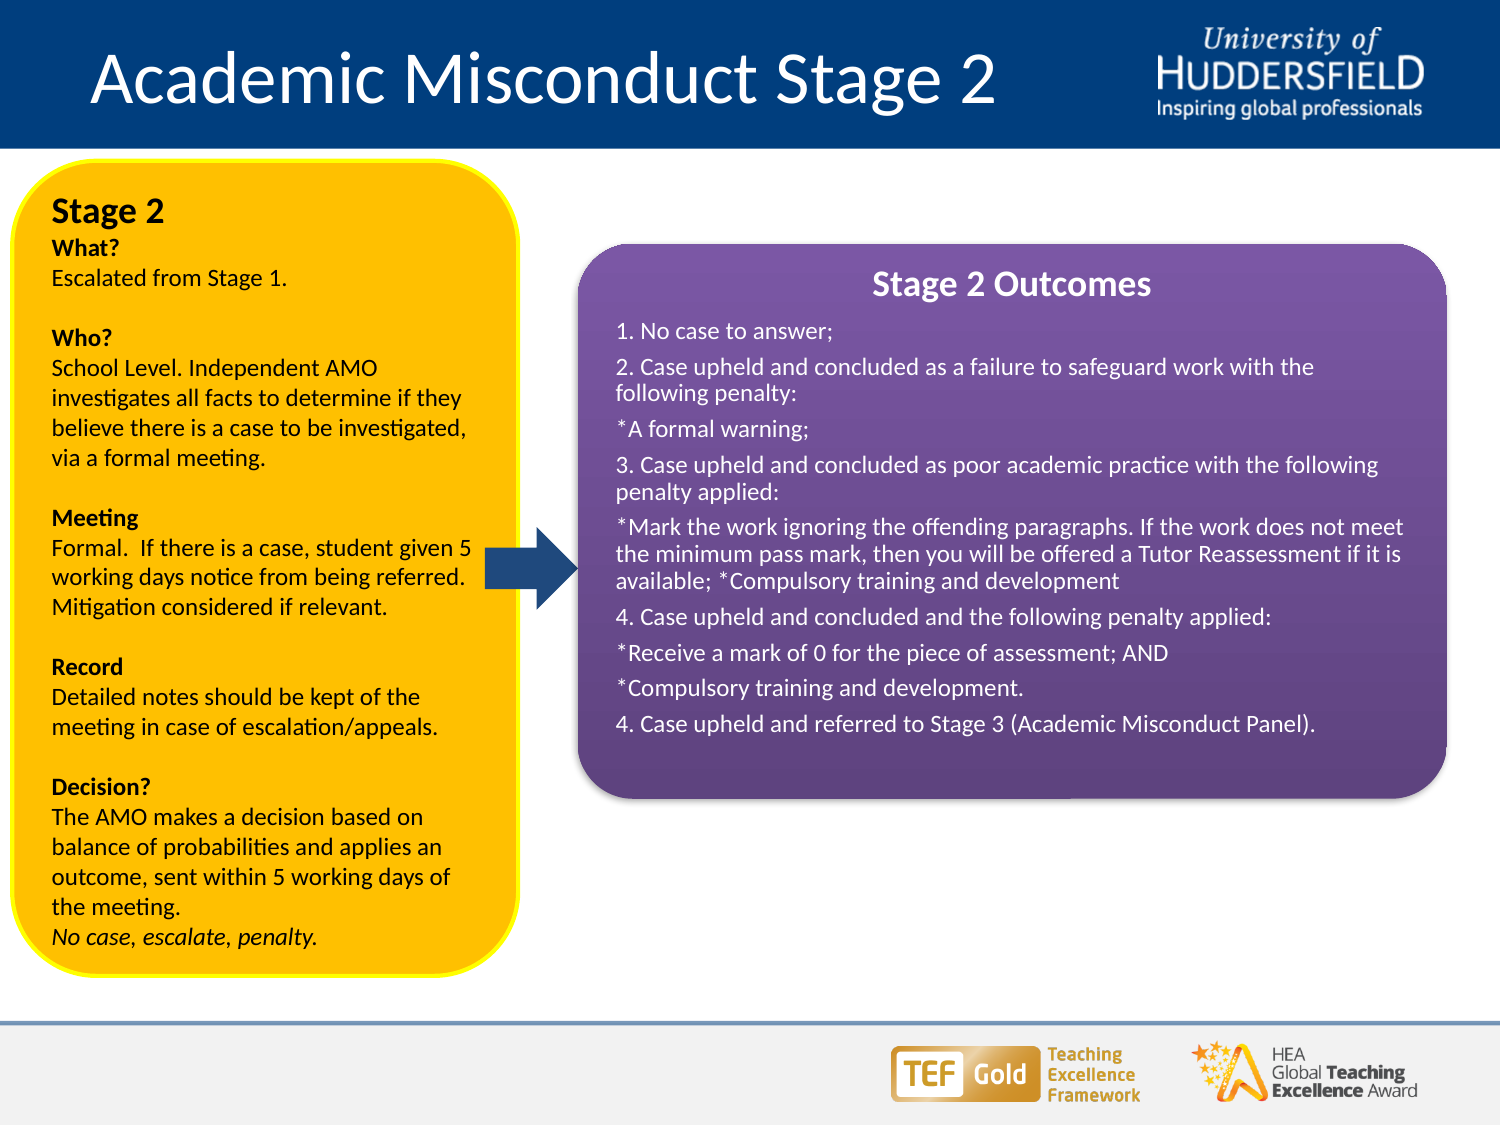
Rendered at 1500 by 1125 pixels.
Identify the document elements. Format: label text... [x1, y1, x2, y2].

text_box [577, 243, 1448, 799]
title Academic Misconduct Stage 2 [75, 21, 1117, 126]
text_box [482, 525, 571, 612]
picture [1187, 1034, 1424, 1112]
text_box Stage 2 What? Escalated from Stage 1. Who? School Level. Independent AMO investigates all facts to determine if they believe there is a case to be investigated, via a formal meeting. Meeting Formal. If there is a case, student given 5 working days notice from being referred. Mitigation considered if relevant. Record Detailed notes should be kept of the meeting in case of escalation/appeals. Decision? The AMO makes a decision based on balance of probabilities and applies an outcome, sent within 5 working days of the meeting. No case, escalate, penalty. [10, 158, 521, 978]
picture [1158, 27, 1425, 121]
picture [891, 1046, 1140, 1102]
